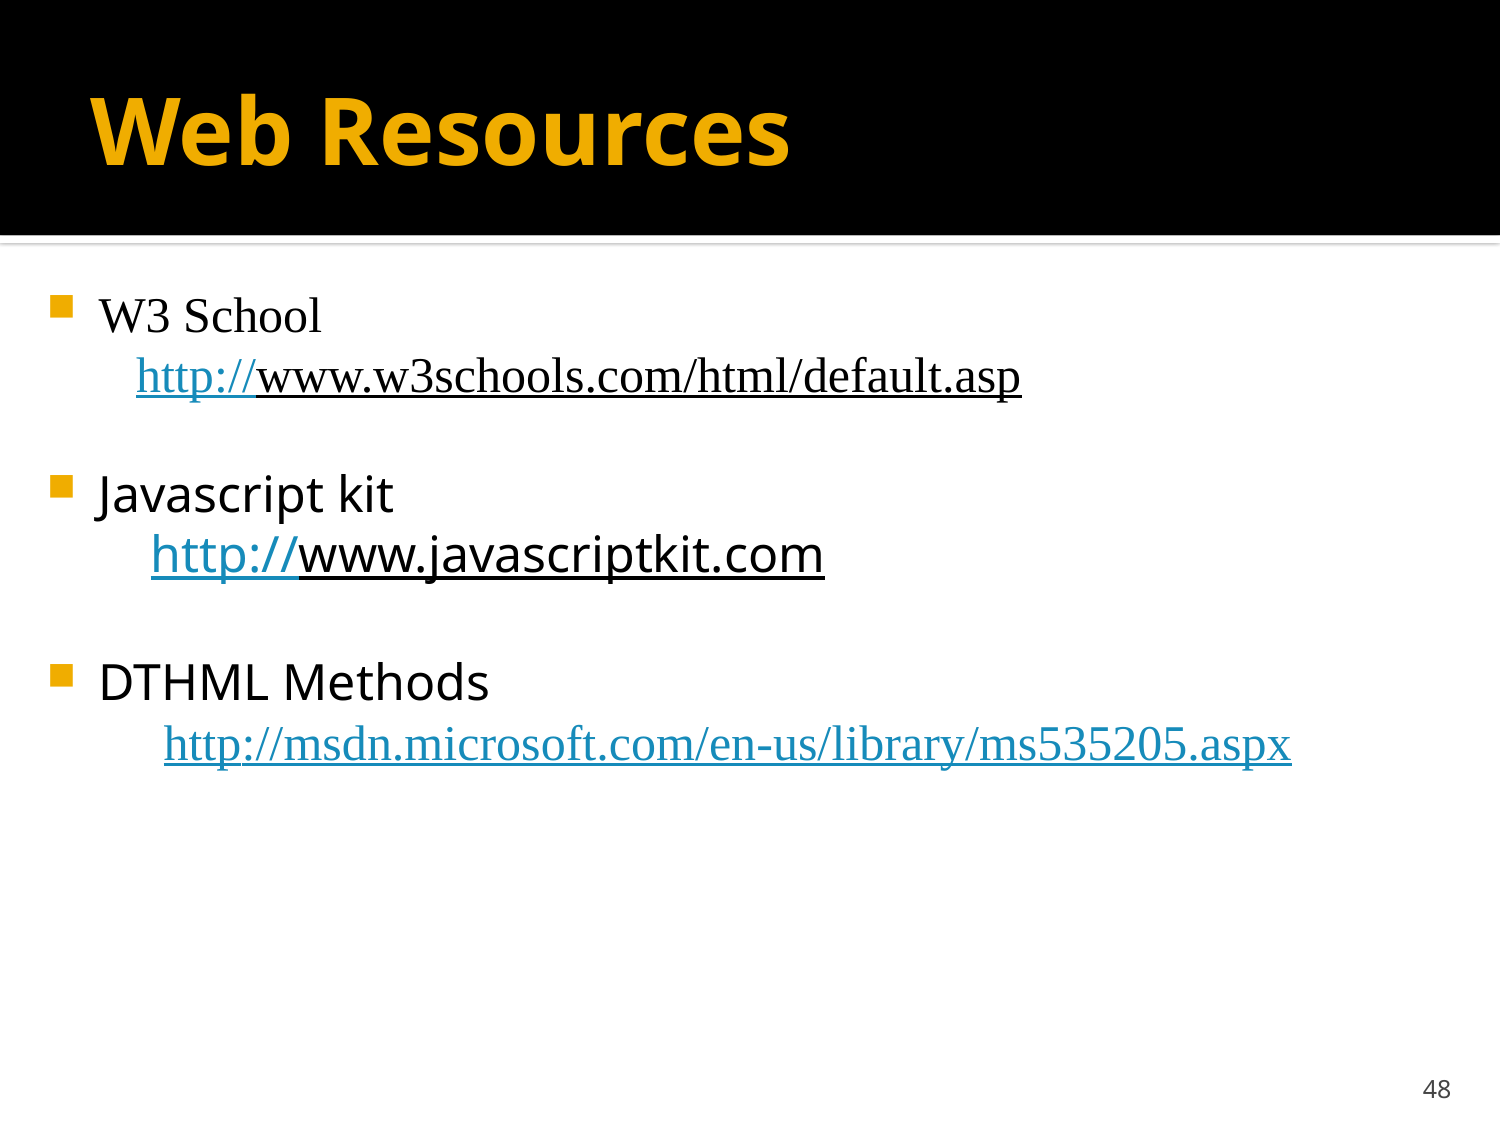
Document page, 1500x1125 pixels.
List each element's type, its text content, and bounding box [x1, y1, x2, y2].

list W3 School http://www.w3schools.com/html/default.asp Javascript kit http://www.javascriptkit.com DTHML Methods http://msdn.microsoft.com/en-us/library/ms535205.aspx [17, 267, 1471, 1026]
slide_number 48 [1345, 1062, 1467, 1108]
title Web Resources [75, 25, 1425, 231]
